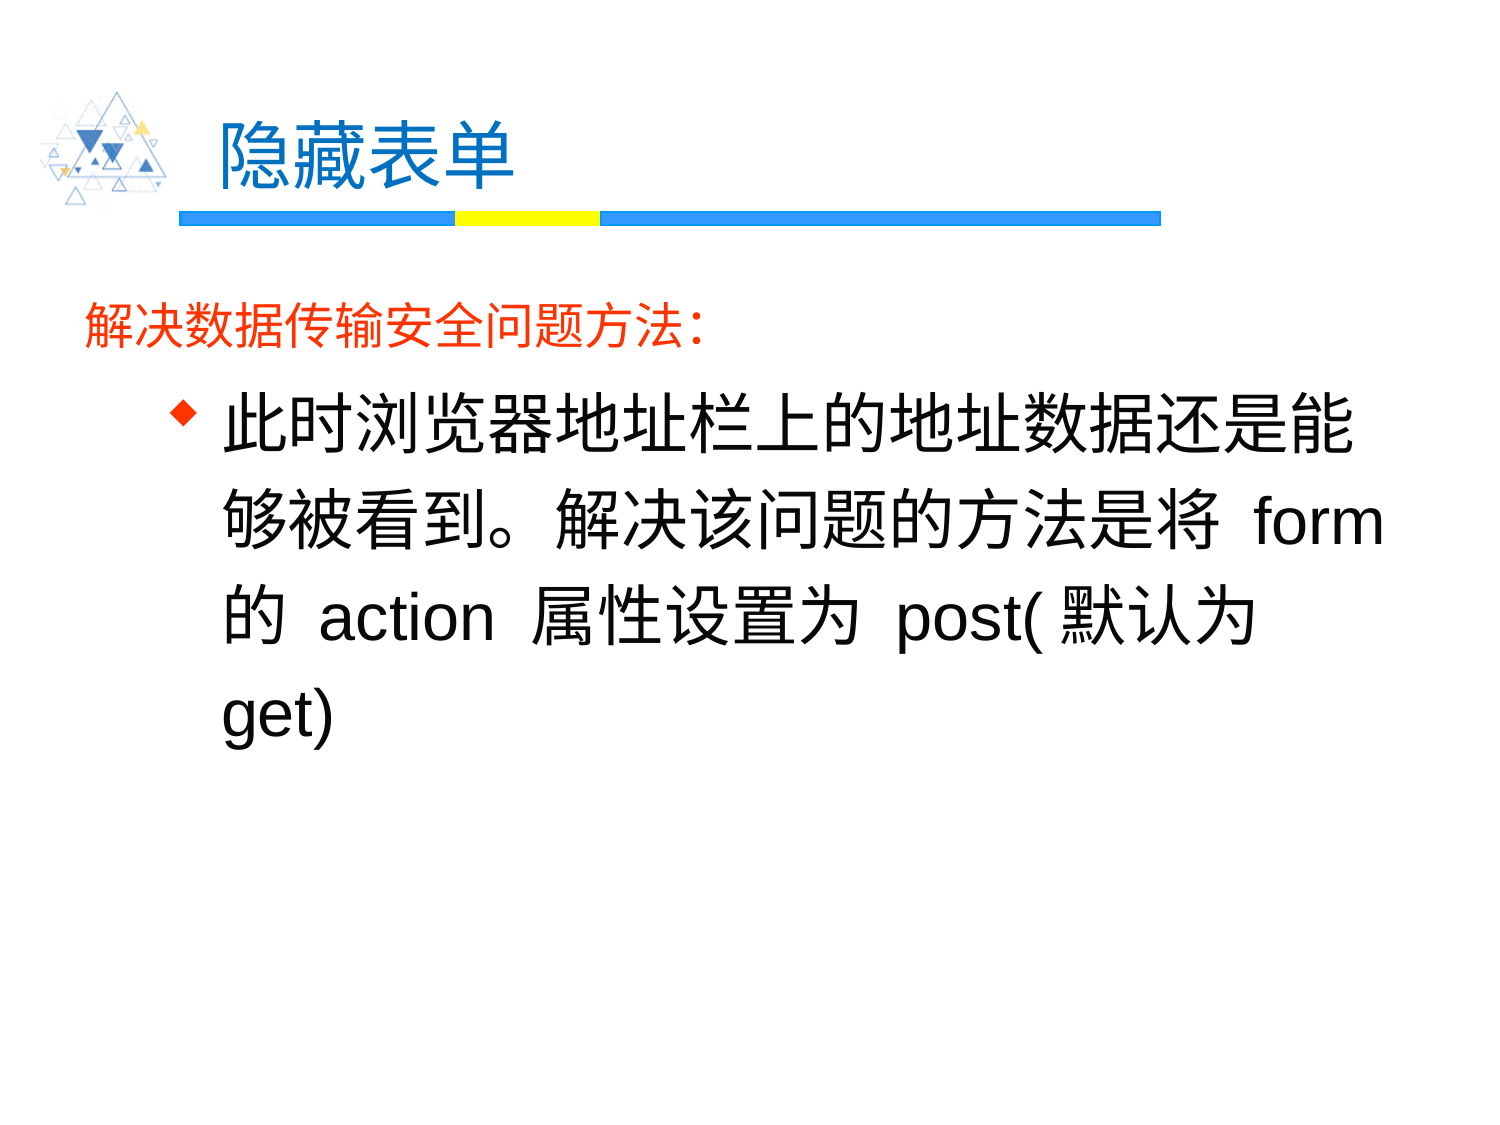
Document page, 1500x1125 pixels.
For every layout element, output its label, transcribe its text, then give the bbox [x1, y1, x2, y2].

text_box 解决数据传输安全问题方法： [69, 287, 750, 362]
picture [40, 87, 171, 210]
title 隐藏表单 [202, 96, 954, 210]
list 此时浏览器地址栏上的地址数据还是能够被看到。解决该问题的方法是将 form 的 action 属性设置为 post(默认为 get) [149, 274, 1404, 1055]
